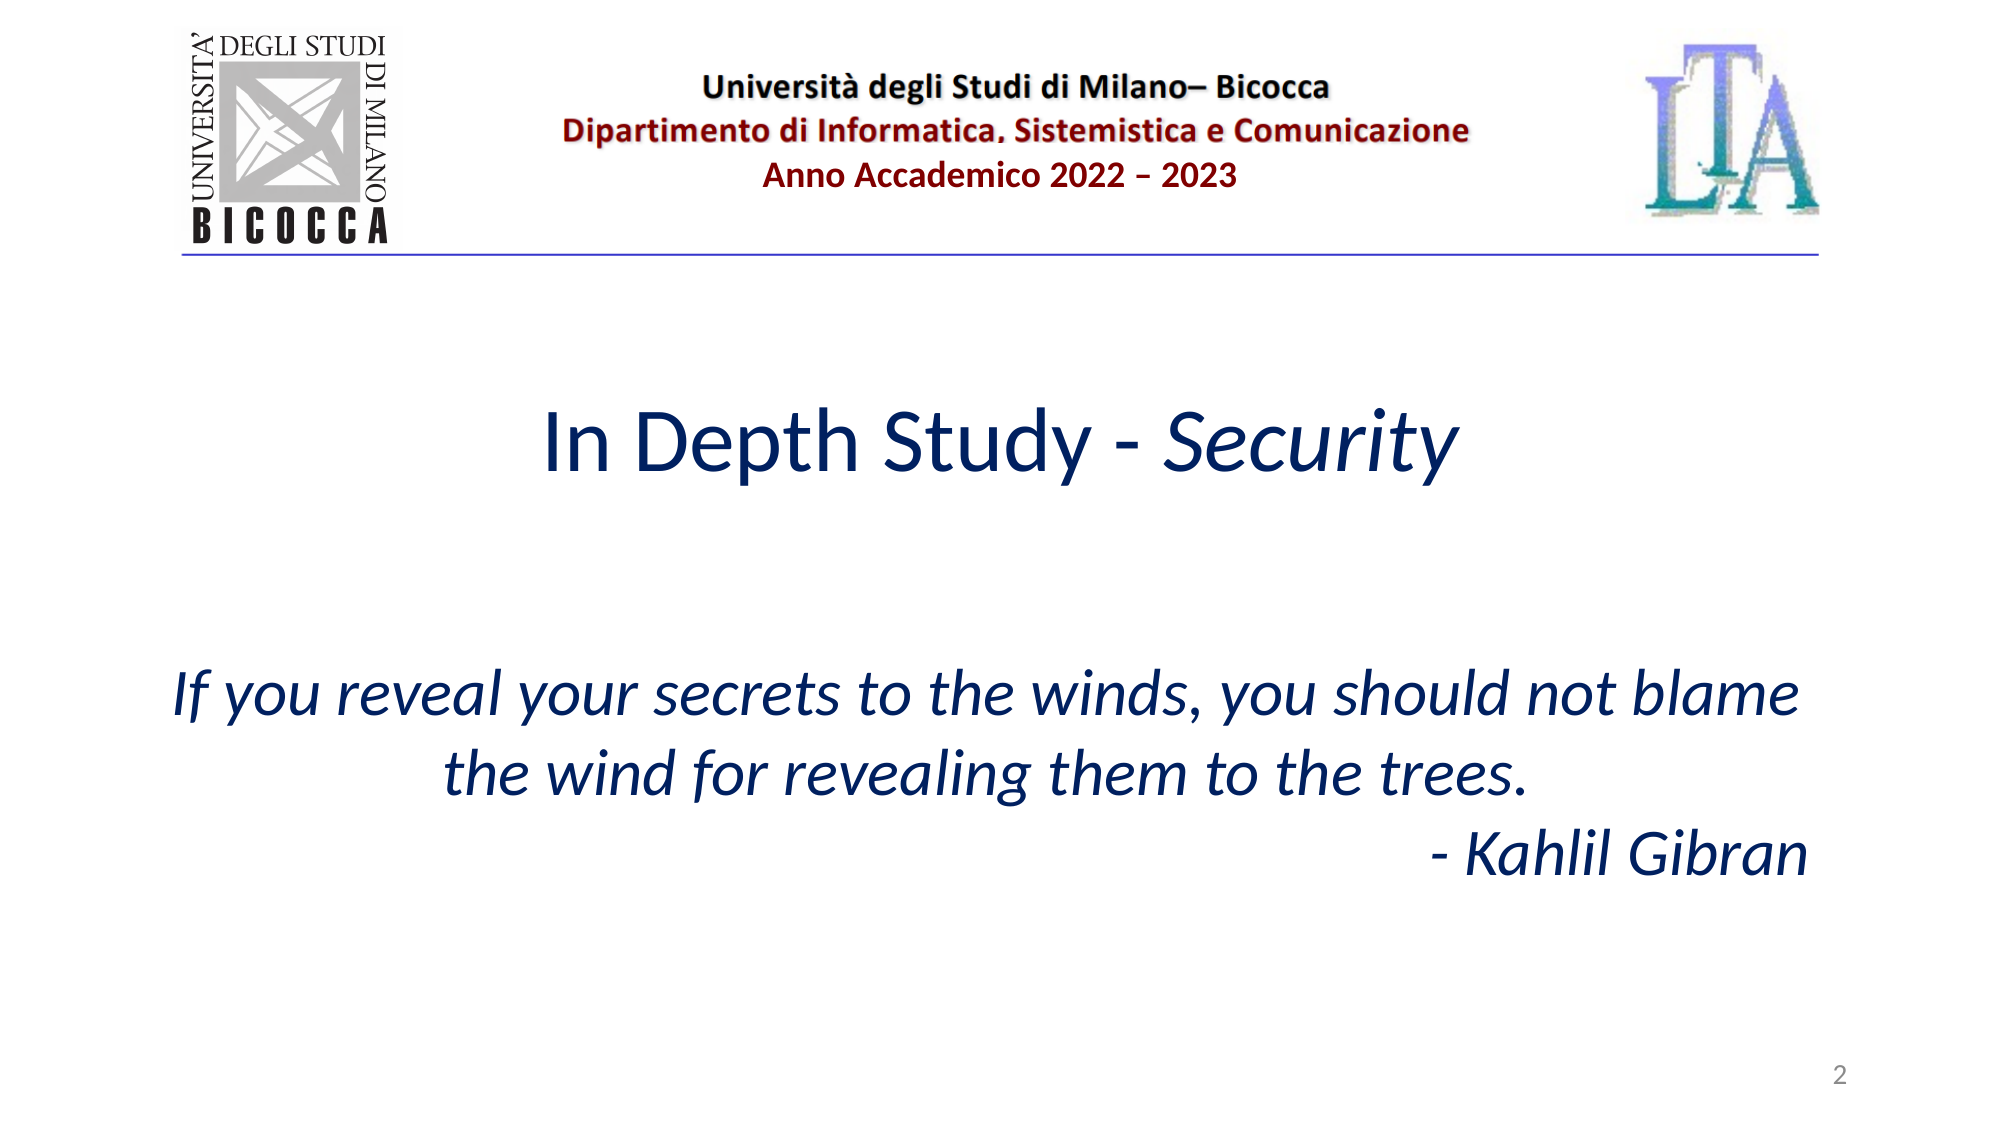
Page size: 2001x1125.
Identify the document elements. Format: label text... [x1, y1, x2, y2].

text_box In Depth Study - Security [161, 372, 1839, 497]
slide_number 2 [1412, 1042, 1863, 1103]
picture [174, 22, 1825, 260]
text_box If you reveal your secrets to the winds, you should not blame the wind for revealing them to the trees. - Kahlil Gibran [148, 641, 1825, 897]
